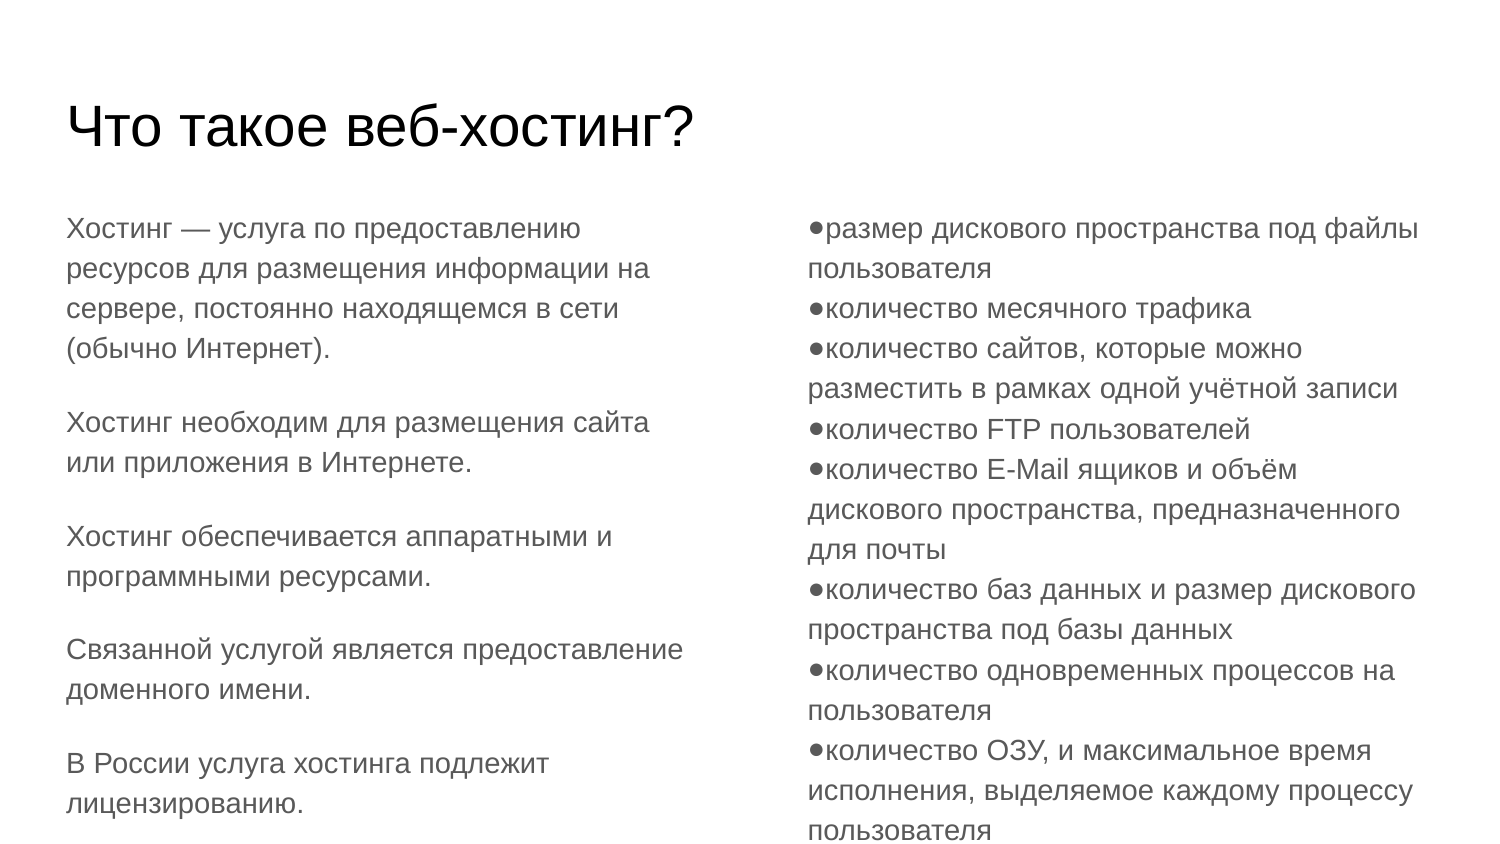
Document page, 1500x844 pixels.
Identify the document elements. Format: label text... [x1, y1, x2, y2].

list размер дискового пространства под файлы пользователя количество месячного трафика количество сайтов, которые можно разместить в рамках одной учётной записи количество FTP пользователей количество E-Mail ящиков и объём дискового пространства, предназначенного для почты количество баз данных и размер дискового пространства под базы данных количество одновременных процессов на пользователя количество ОЗУ, и максимальное время исполнения, выделяемое каждому процессу пользователя [792, 189, 1449, 750]
title Что такое веб-хостинг? [51, 72, 1449, 167]
list Хостинг — услуга по предоставлению ресурсов для размещения информации на сервере, постоянно находящемся в сети (обычно Интернет). Хостинг необходим для размещения сайта или приложения в Интернете. Хостинг обеспечивается аппаратными и программными ресурсами. Связанной услугой является предоставление доменного имени. В России услуга хостинга подлежит лицензированию. [51, 189, 708, 750]
